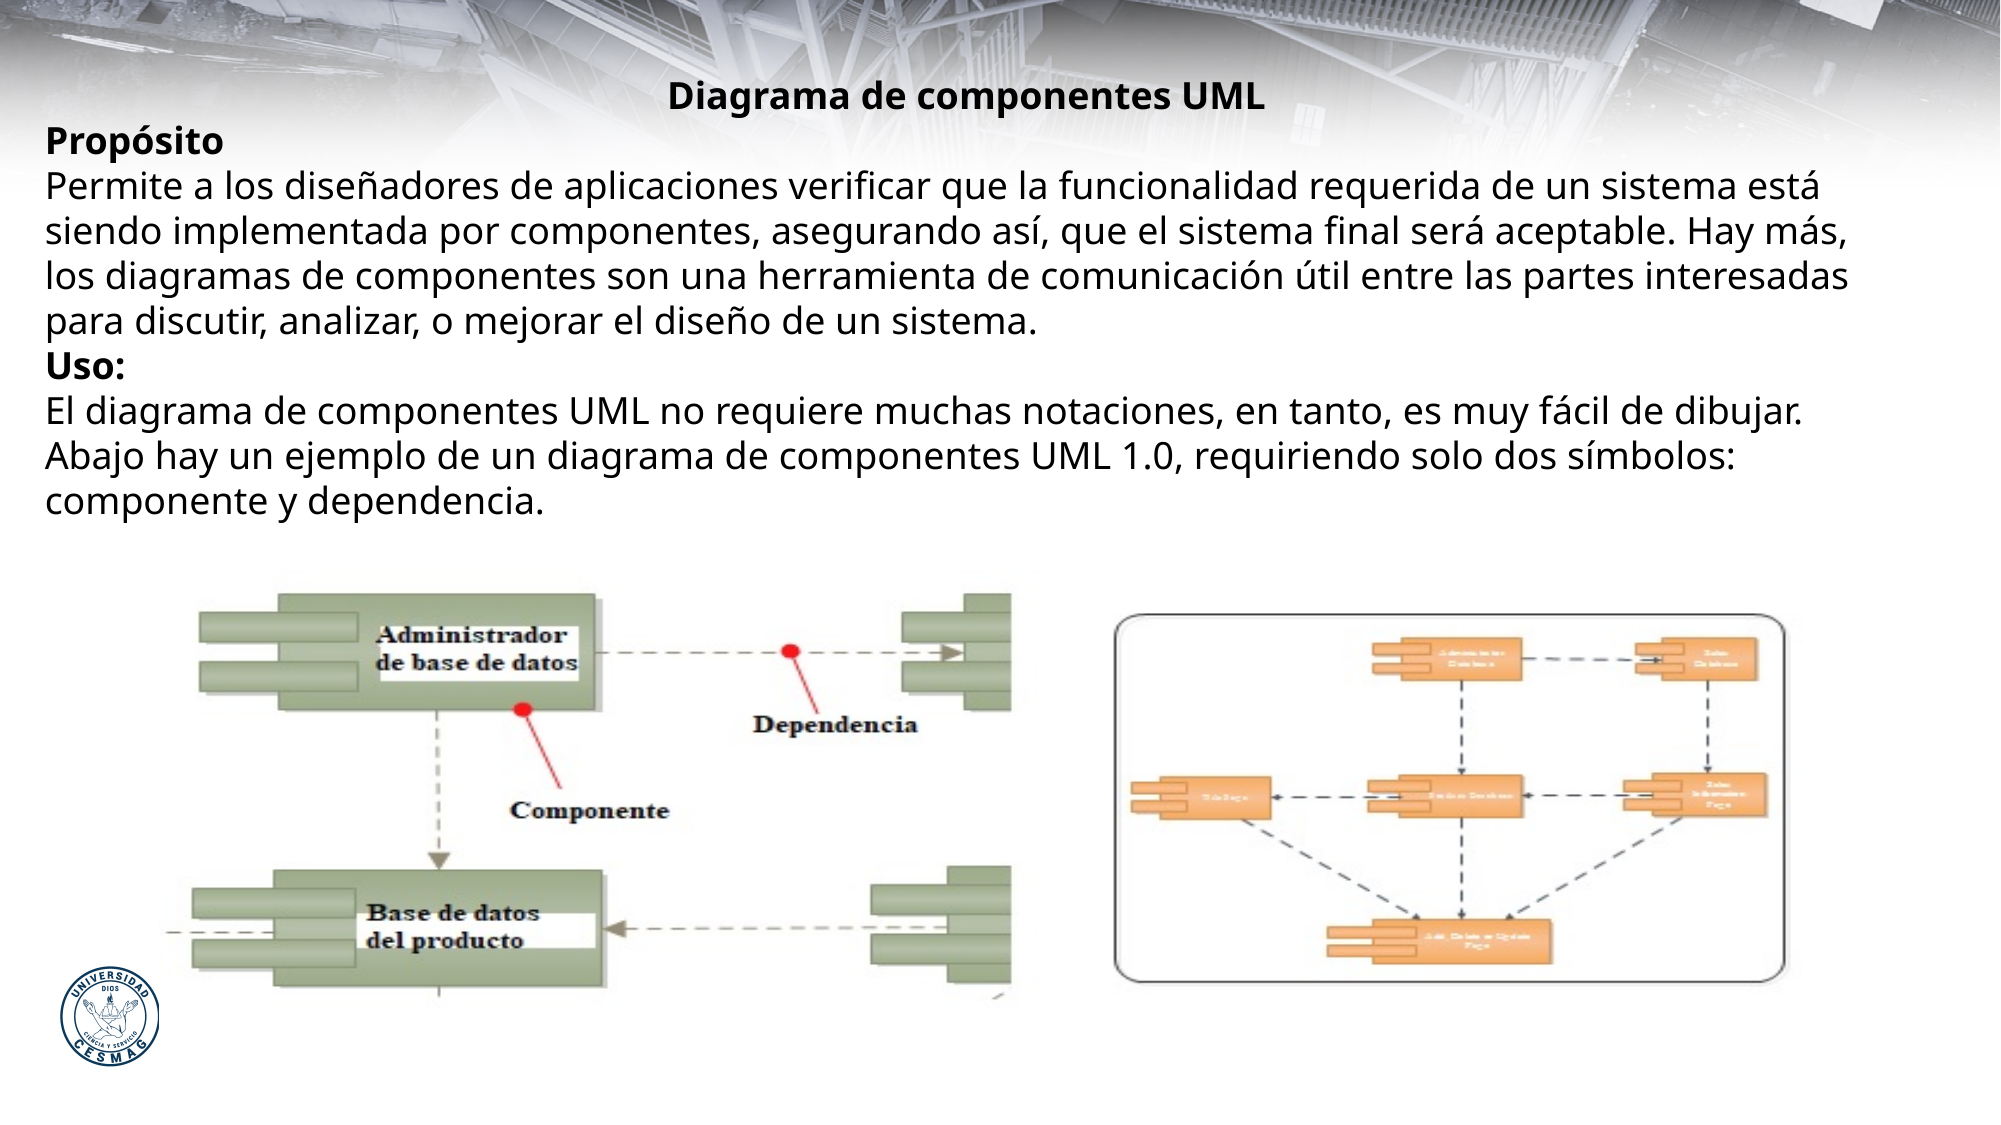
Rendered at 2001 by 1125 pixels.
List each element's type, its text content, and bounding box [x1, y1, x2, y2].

text_box Diagrama de componentes UML Propósito Permite a los diseñadores de aplicaciones verificar que la funcionalidad requerida de un sistema está siendo implementada por componentes, asegurando así, que el sistema final será aceptable. Hay más, los diagramas de componentes son una herramienta de comunicación útil entre las partes interesadas para discutir, analizar, o mejorar el diseño de un sistema. Uso: El diagrama de componentes UML no requiere muchas notaciones, en tanto, es muy fácil de dibujar. Abajo hay un ejemplo de un diagrama de componentes UML 1.0, requiriendo solo dos símbolos: componente y dependencia. [29, 64, 1904, 530]
picture [0, 0, 2001, 1125]
